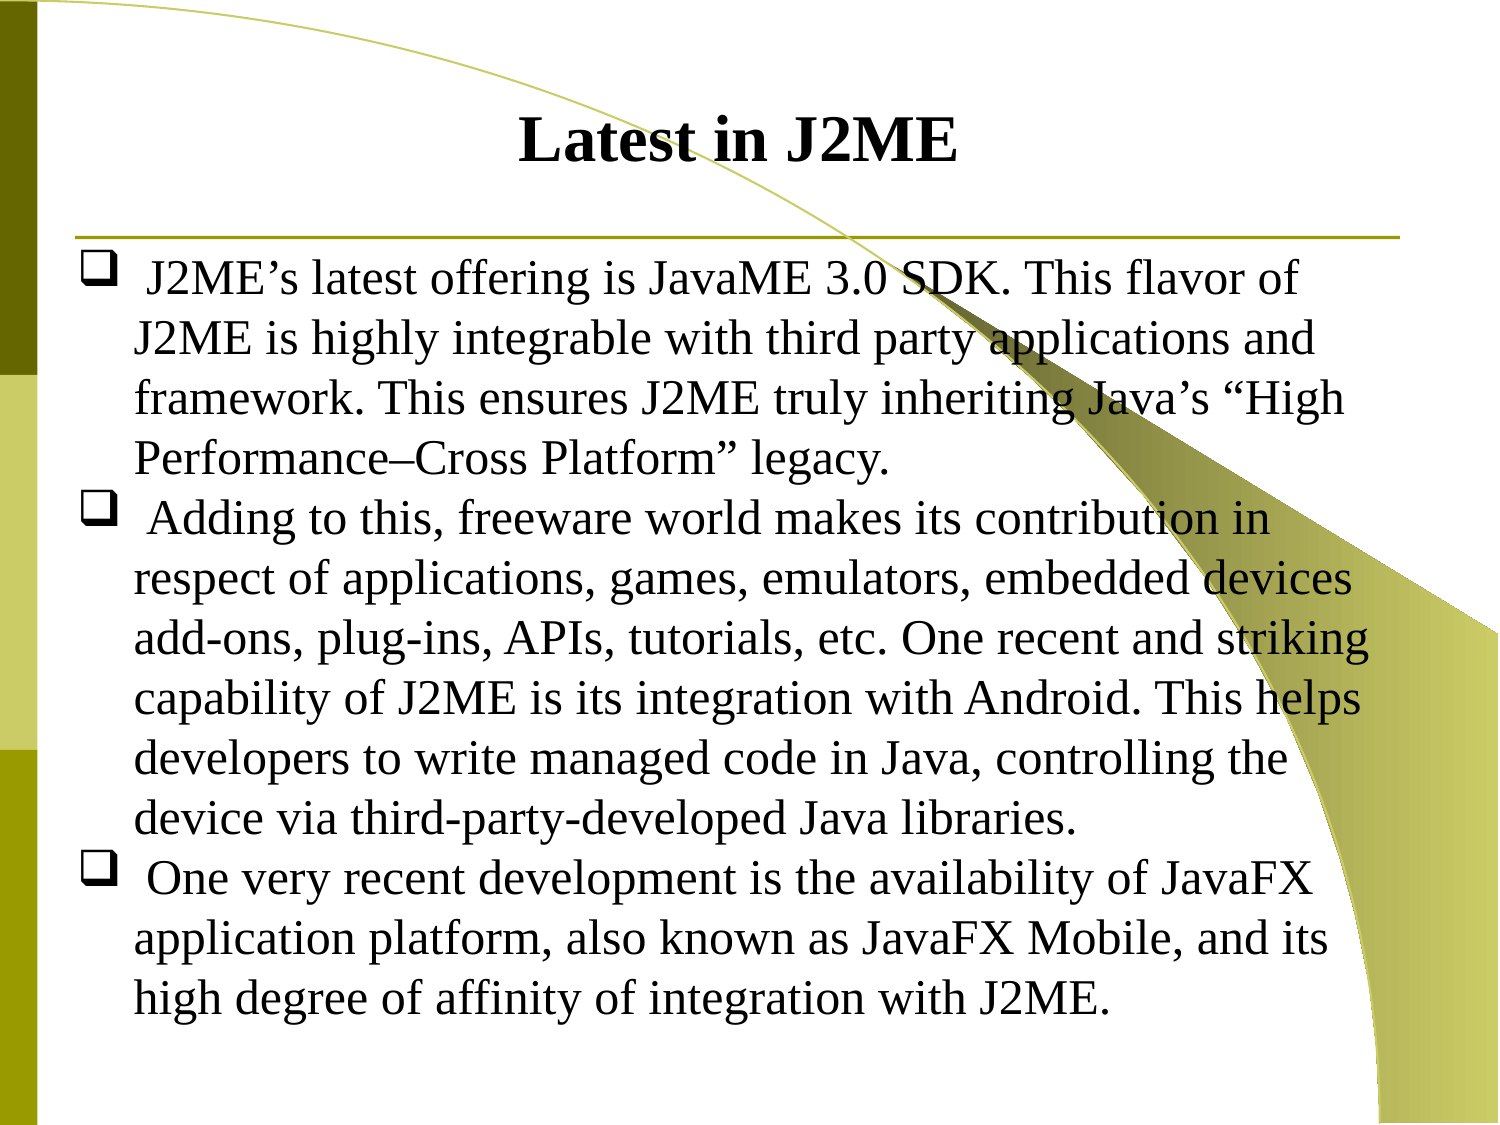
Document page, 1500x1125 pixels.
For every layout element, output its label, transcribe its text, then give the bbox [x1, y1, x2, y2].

text_box Latest in J2ME [62, 87, 1400, 183]
text_box J2ME’s latest offering is JavaME 3.0 SDK. This flavor of J2ME is highly integrable with third party applications and framework. This ensures J2ME truly inheriting Java’s “High Performance–Cross Platform” legacy. Adding to this, freeware world makes its contribution in respect of applications, games, emulators, embedded devices add-ons, plug-ins, APIs, tutorials, etc. One recent and striking capability of J2ME is its integration with Android. This helps developers to write managed code in Java, controlling the device via third-party-developed Java libraries. One very recent development is the availability of JavaFX application platform, also known as JavaFX Mobile, and its high degree of affinity of integration with J2ME. [62, 237, 1425, 1033]
